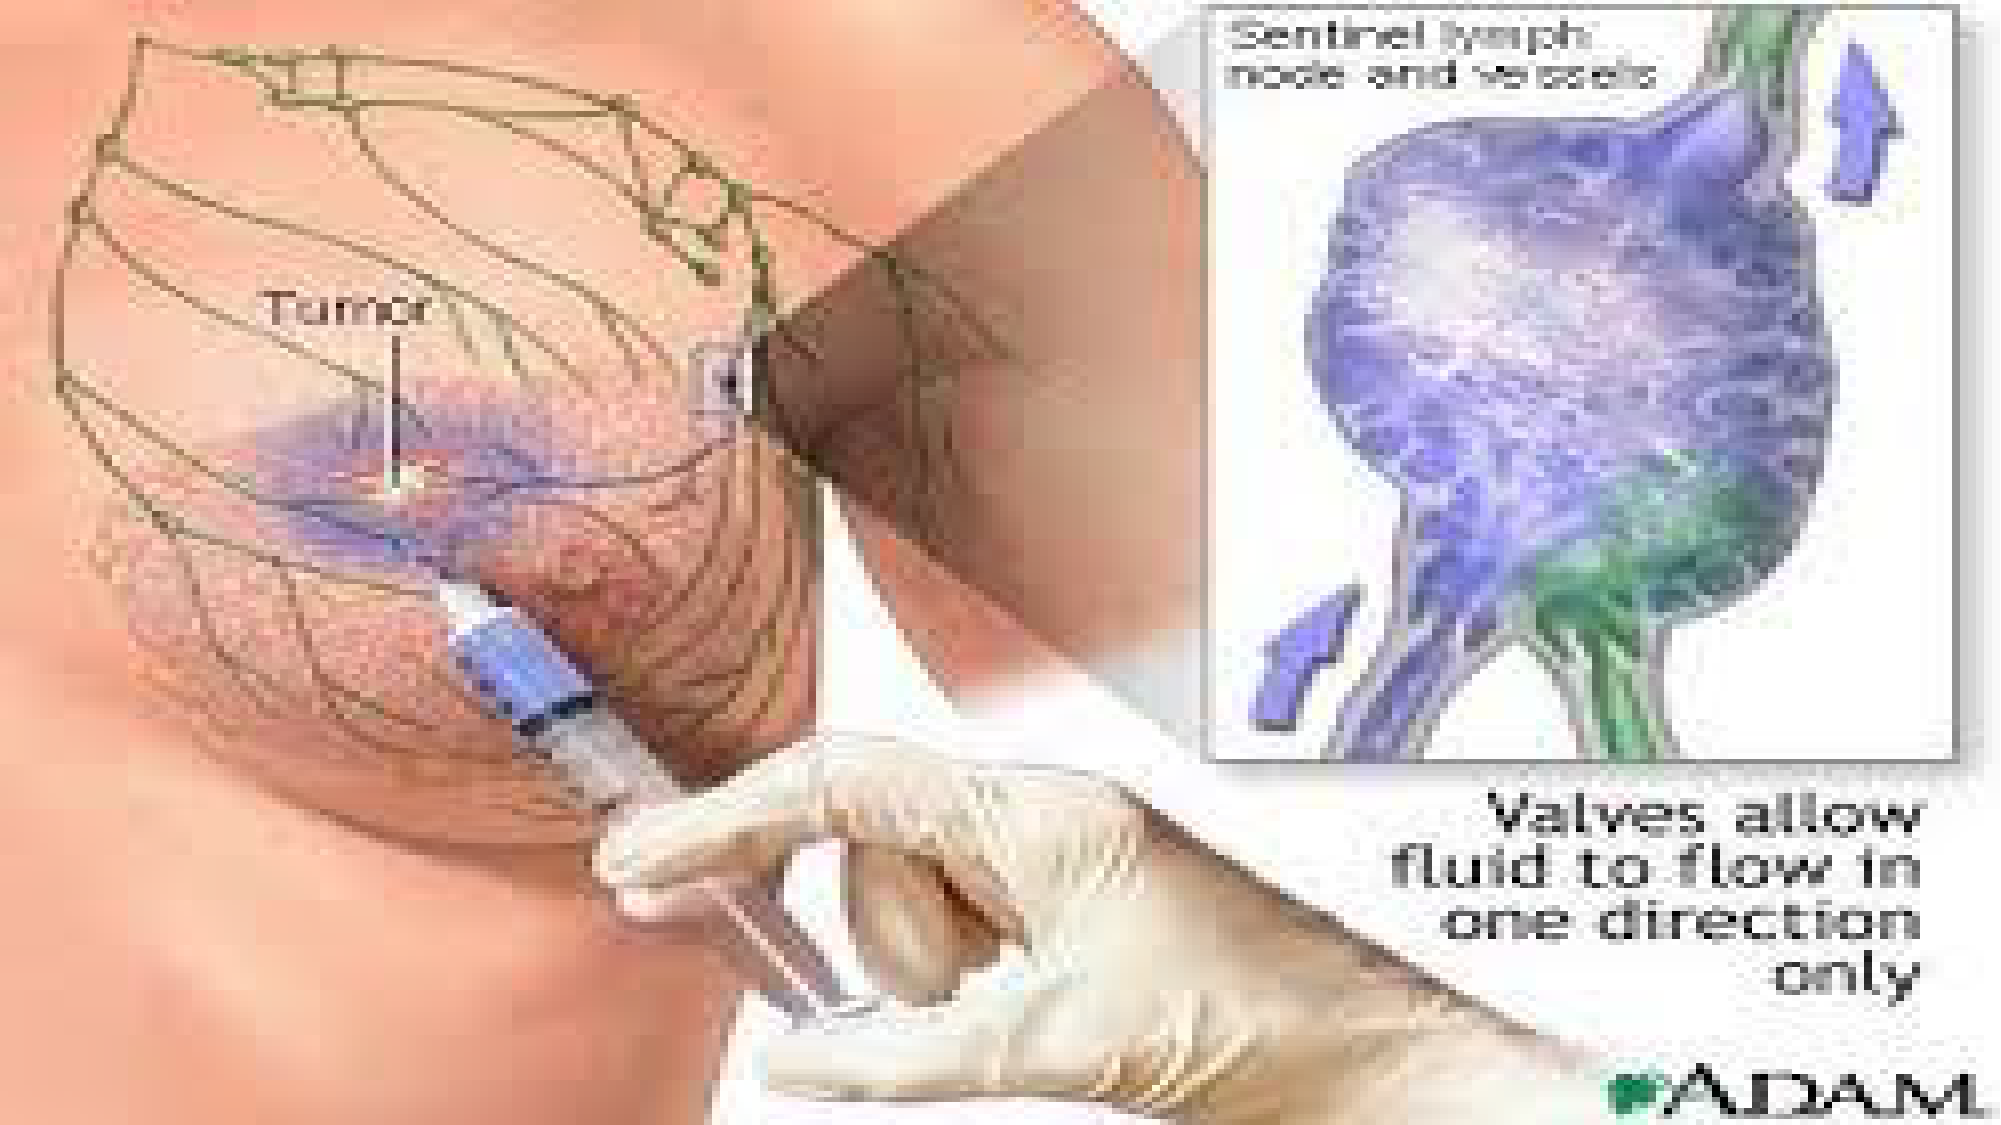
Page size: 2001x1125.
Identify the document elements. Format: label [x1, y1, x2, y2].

list [0, 0, 2000, 1125]
